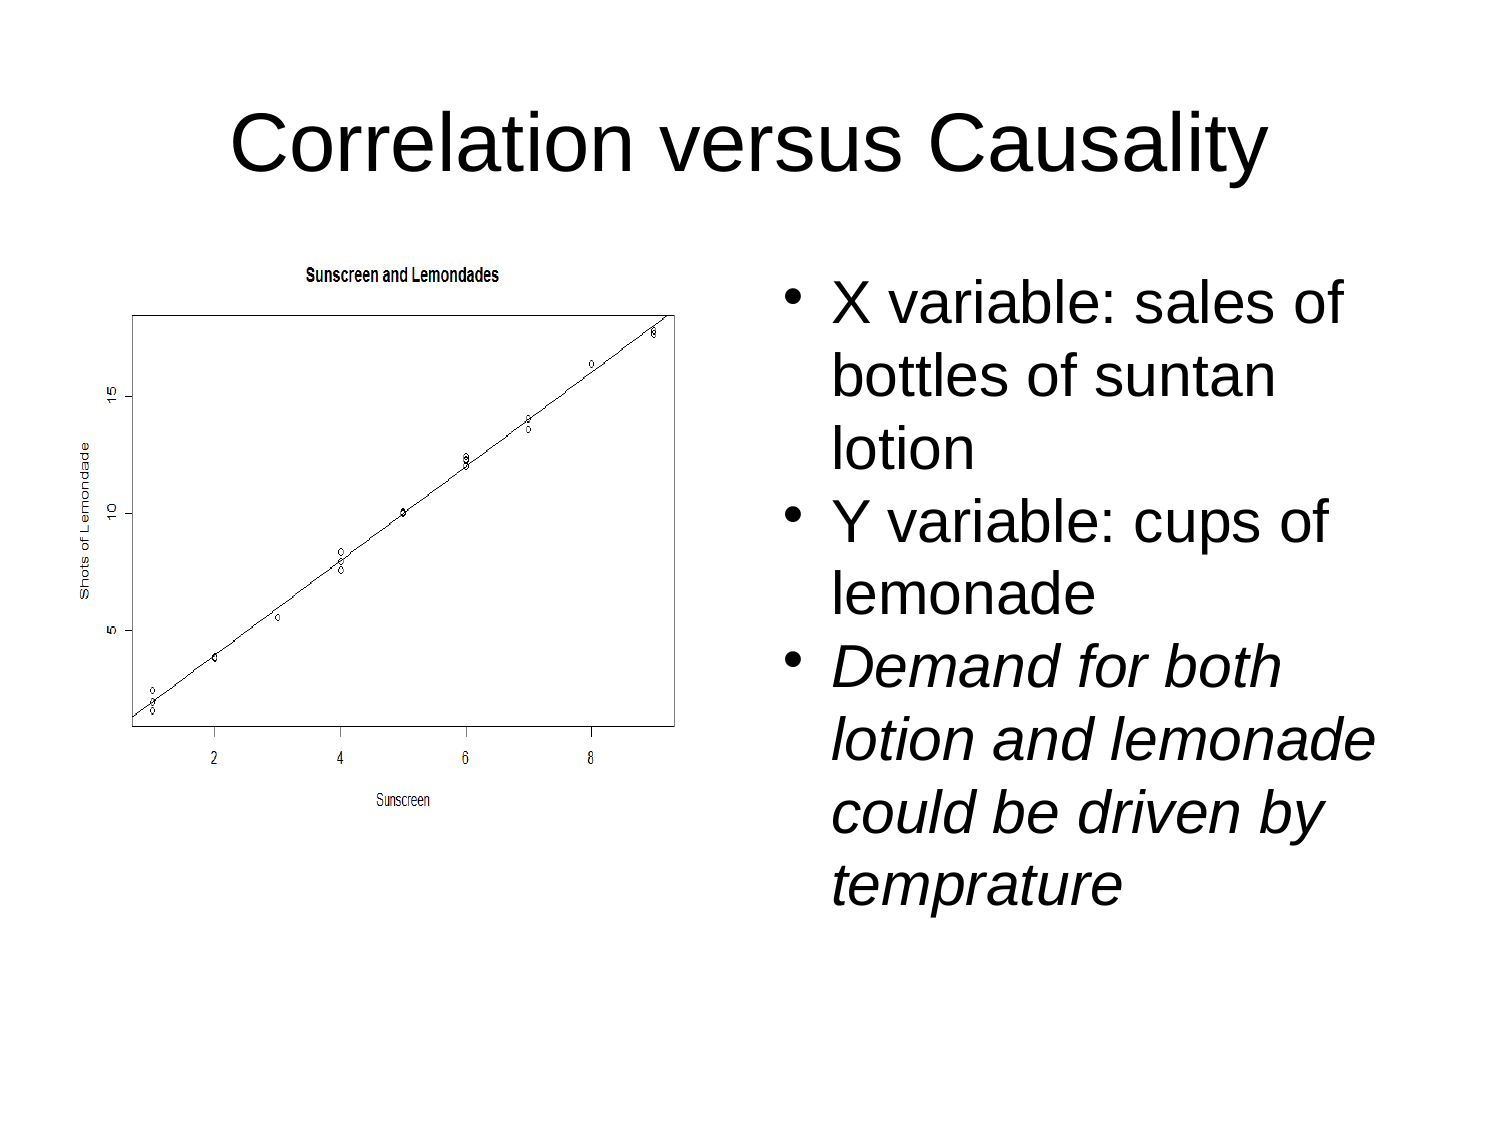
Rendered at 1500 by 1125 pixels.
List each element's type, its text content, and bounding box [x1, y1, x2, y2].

picture [74, 232, 703, 833]
text_box X variable: sales of bottles of suntan lotion Y variable: cups of lemonade Demand for both lotion and lemonade could be driven by temprature [766, 263, 1426, 916]
text_box Correlation versus Causality [74, 44, 1425, 233]
